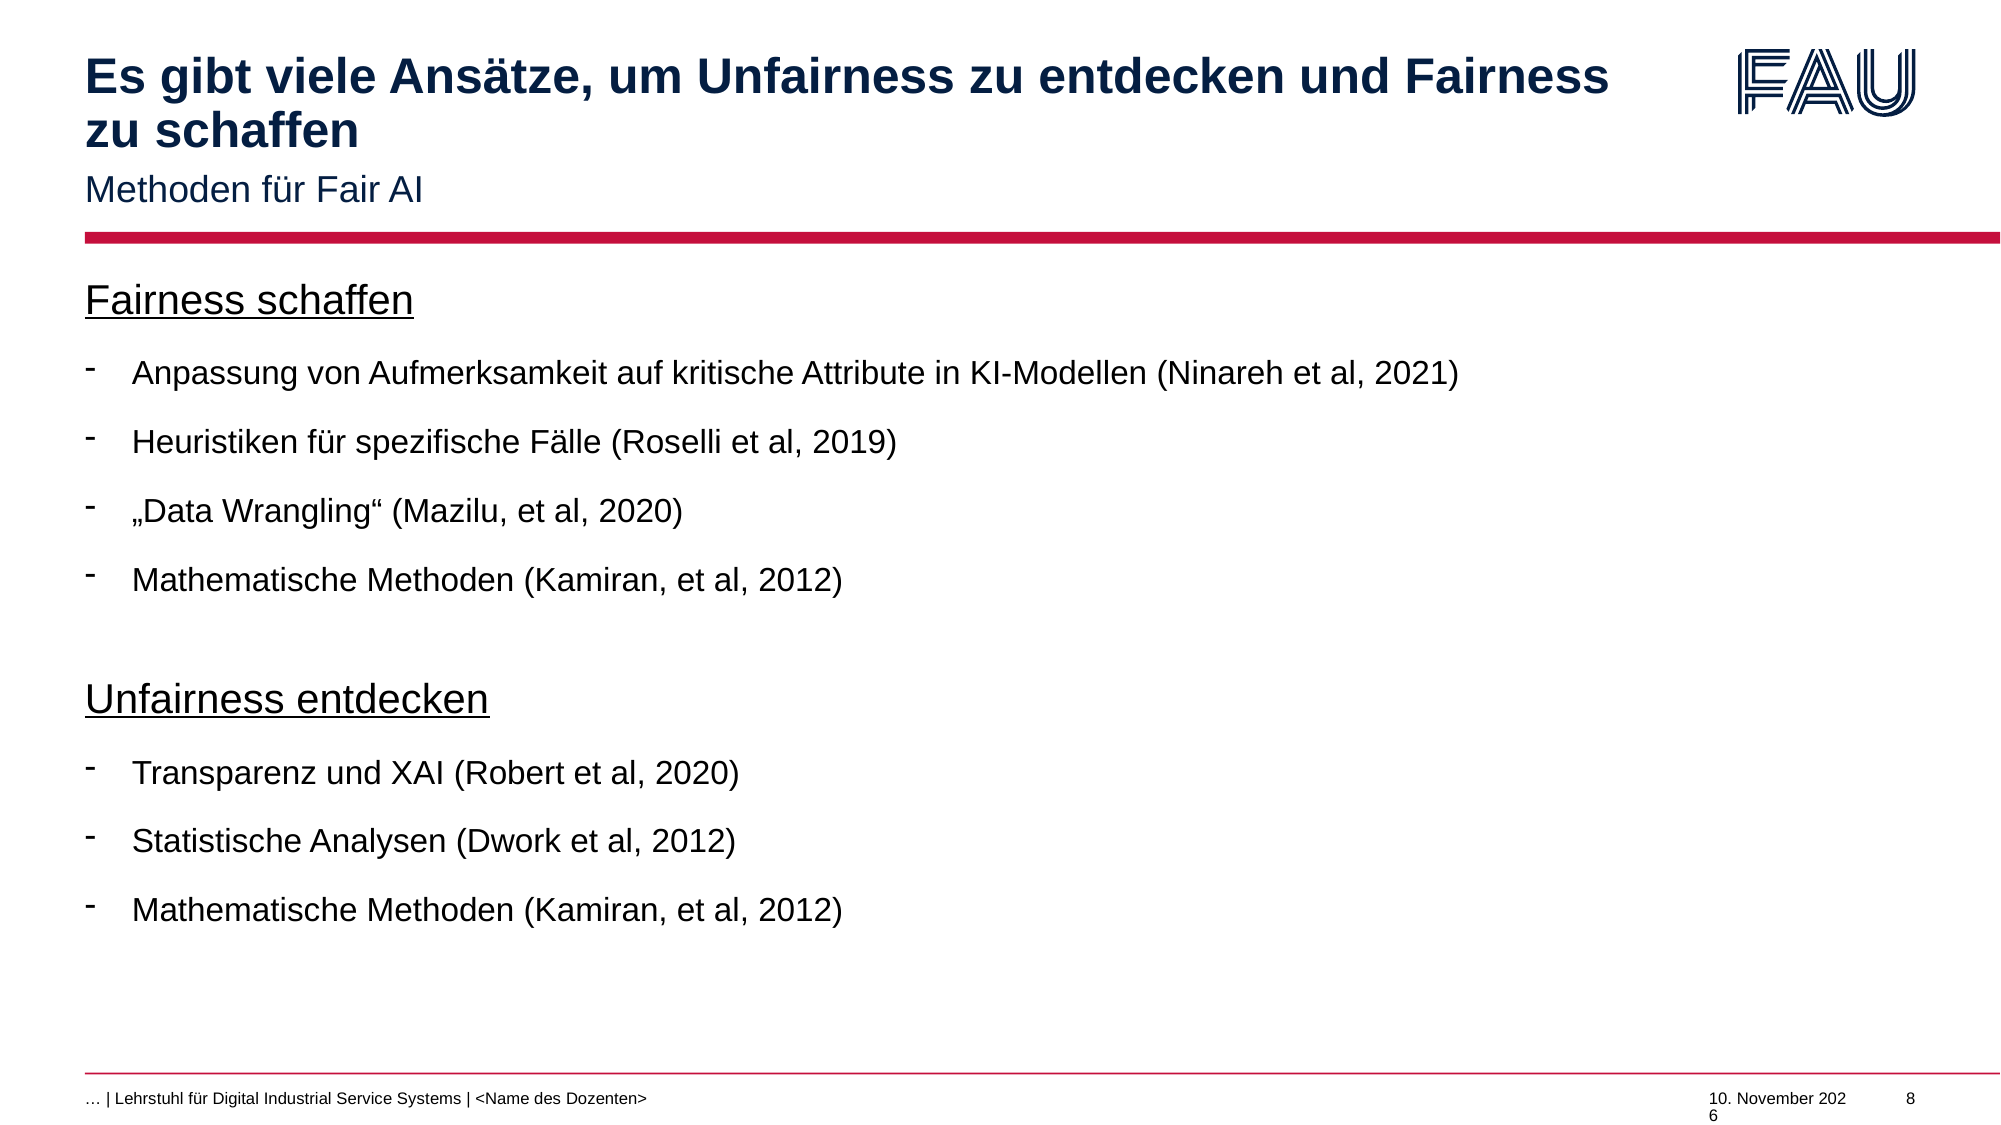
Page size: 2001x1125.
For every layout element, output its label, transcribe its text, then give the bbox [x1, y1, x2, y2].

slide_number 8 [1883, 1088, 1916, 1109]
slide_number 19. Dezember 2022 [1708, 1088, 1849, 1109]
title Es gibt viele Ansätze, um Unfairness zu entdecken und Fairness zu schaffen [85, 49, 1656, 159]
list Fairness schaffen Anpassung von Aufmerksamkeit auf kritische Attribute in KI-Modellen (Ninareh et al, 2021) Heuristiken für spezifische Fälle (Roselli et al, 2019) „Data Wrangling“ (Mazilu, et al, 2020) Mathematische Methoden (Kamiran, et al, 2012) Unfairness entdecken Transparenz und XAI (Robert et al, 2020) Statistische Analysen (Dwork et al, 2012) Mathematische Methoden (Kamiran, et al, 2012) [85, 267, 1916, 1018]
footer … | Lehrstuhl für Digital Industrial Service Systems | <Name des Dozenten> [84, 1088, 1656, 1109]
list Methoden für Fair AI [85, 161, 1656, 209]
